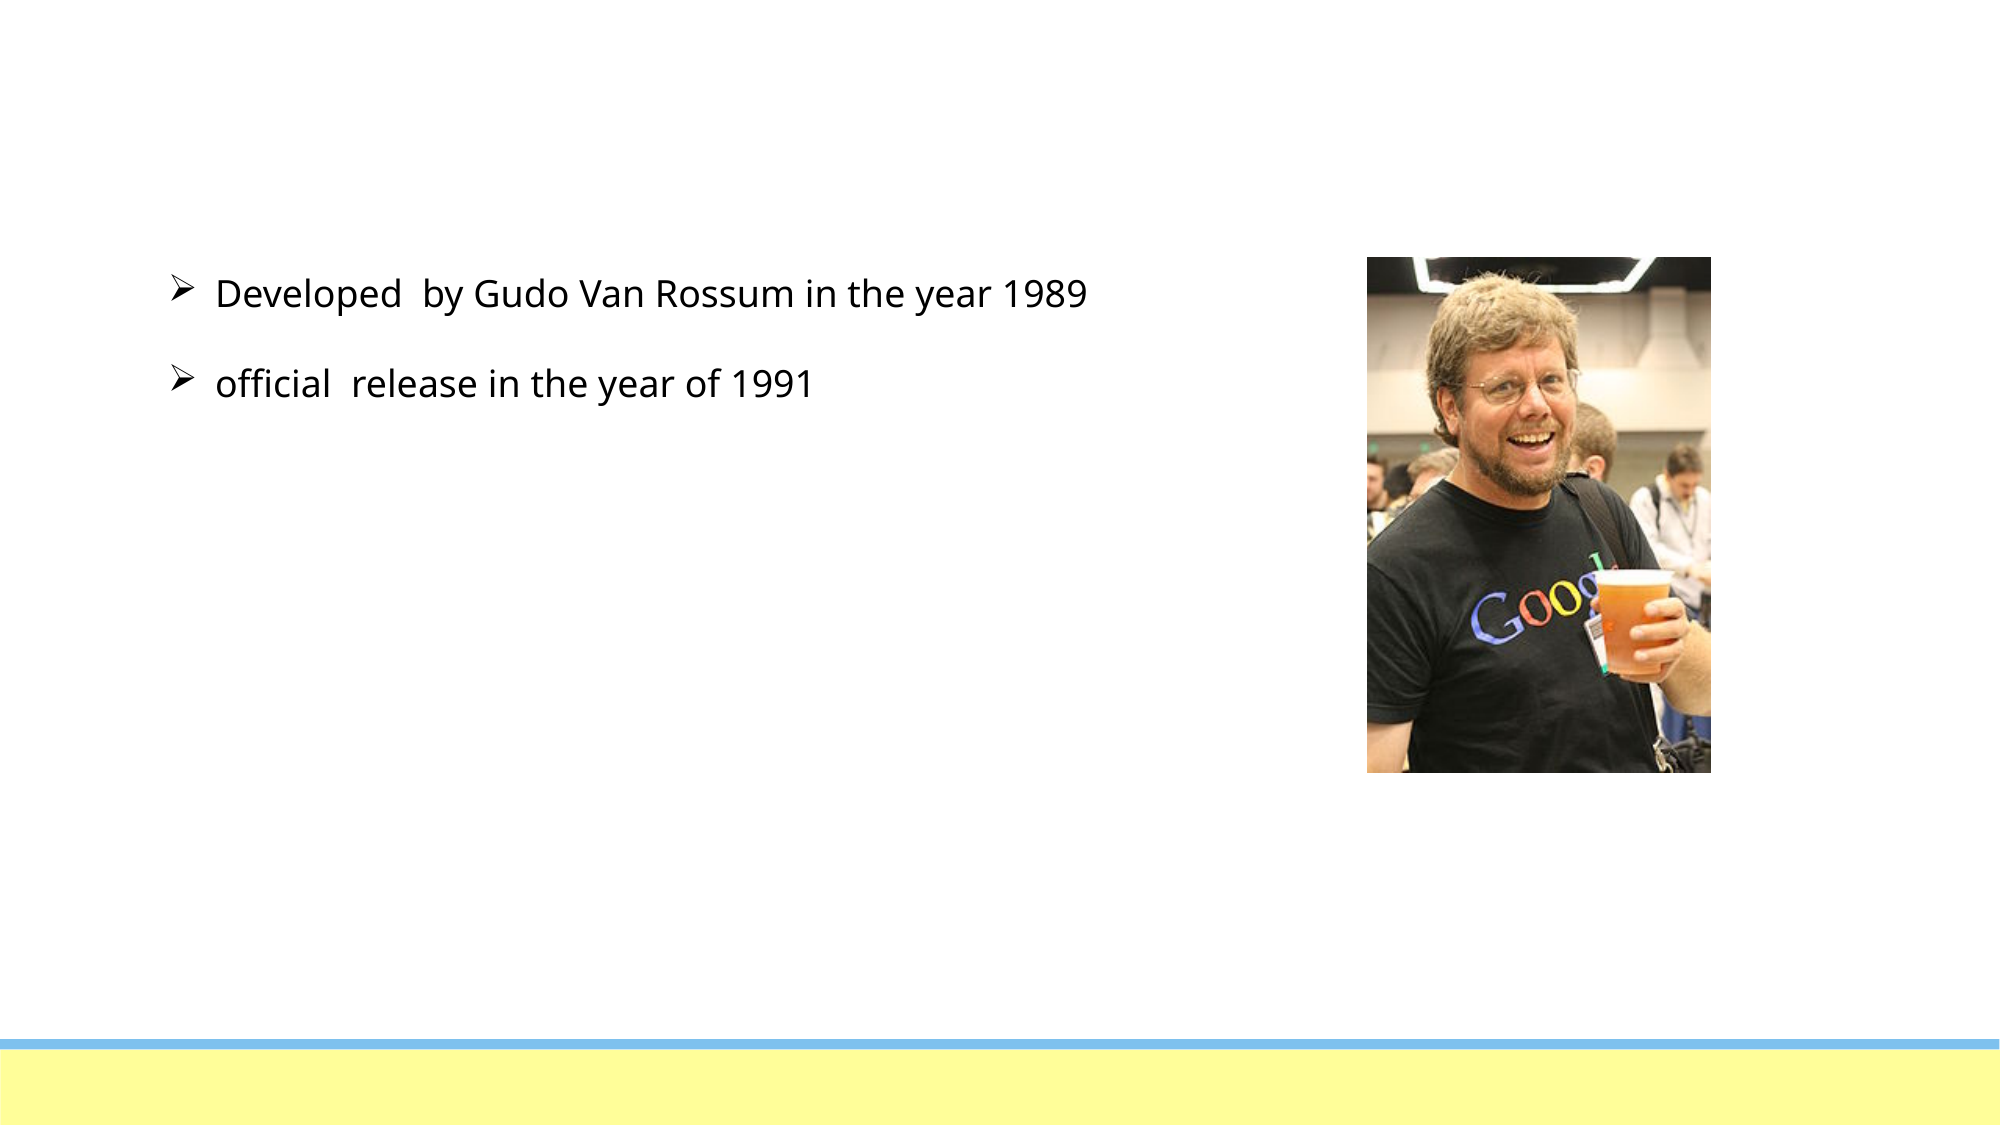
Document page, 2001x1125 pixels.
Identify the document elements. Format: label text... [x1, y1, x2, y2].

picture [1366, 256, 1712, 774]
text_box Developed by Gudo Van Rossum in the year 1989 official release in the year of 1991 [153, 262, 1252, 457]
